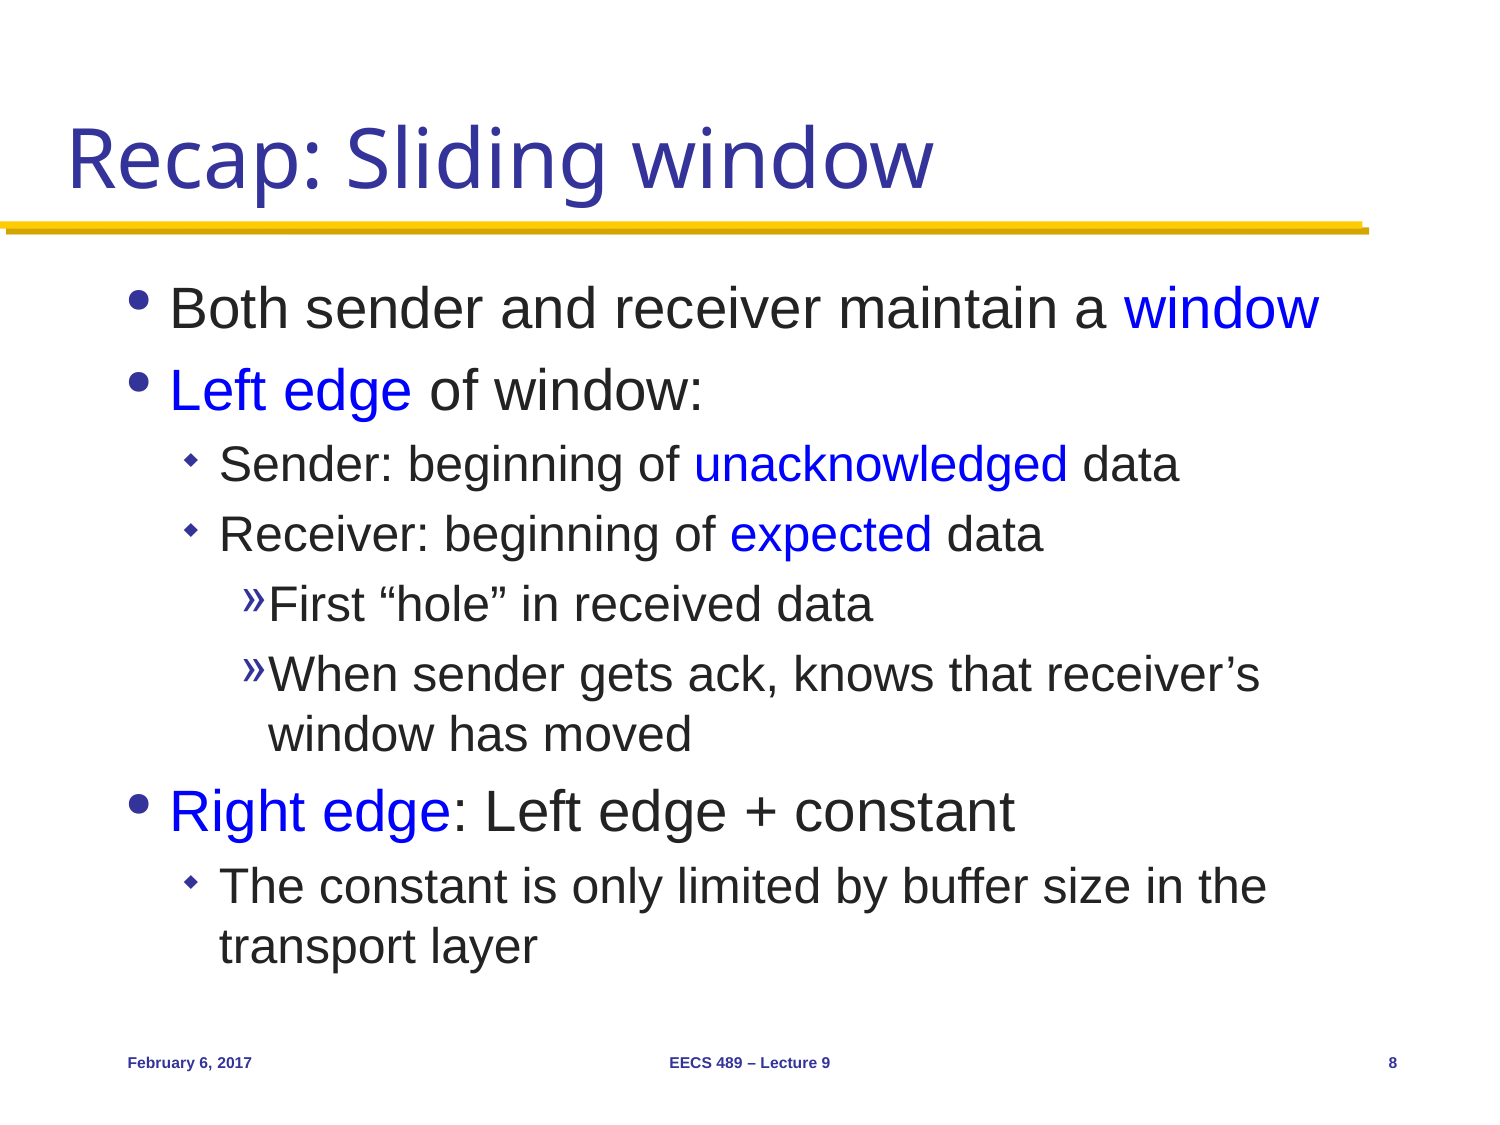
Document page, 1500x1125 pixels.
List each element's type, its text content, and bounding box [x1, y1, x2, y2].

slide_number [112, 1024, 426, 1101]
footer EECS 489 – Lecture 9 [512, 1024, 988, 1101]
title Recap: Sliding window [49, 24, 1451, 213]
slide_number 8 [1312, 1024, 1413, 1101]
list Both sender and receiver maintain a window Left edge of window: Sender: beginning of unacknowledged data Receiver: beginning of expected data First “hole” in received data When sender gets ack, knows that receiver’s window has moved Right edge: Left edge + constant The constant is only limited by buffer size in the transport layer [112, 262, 1413, 988]
